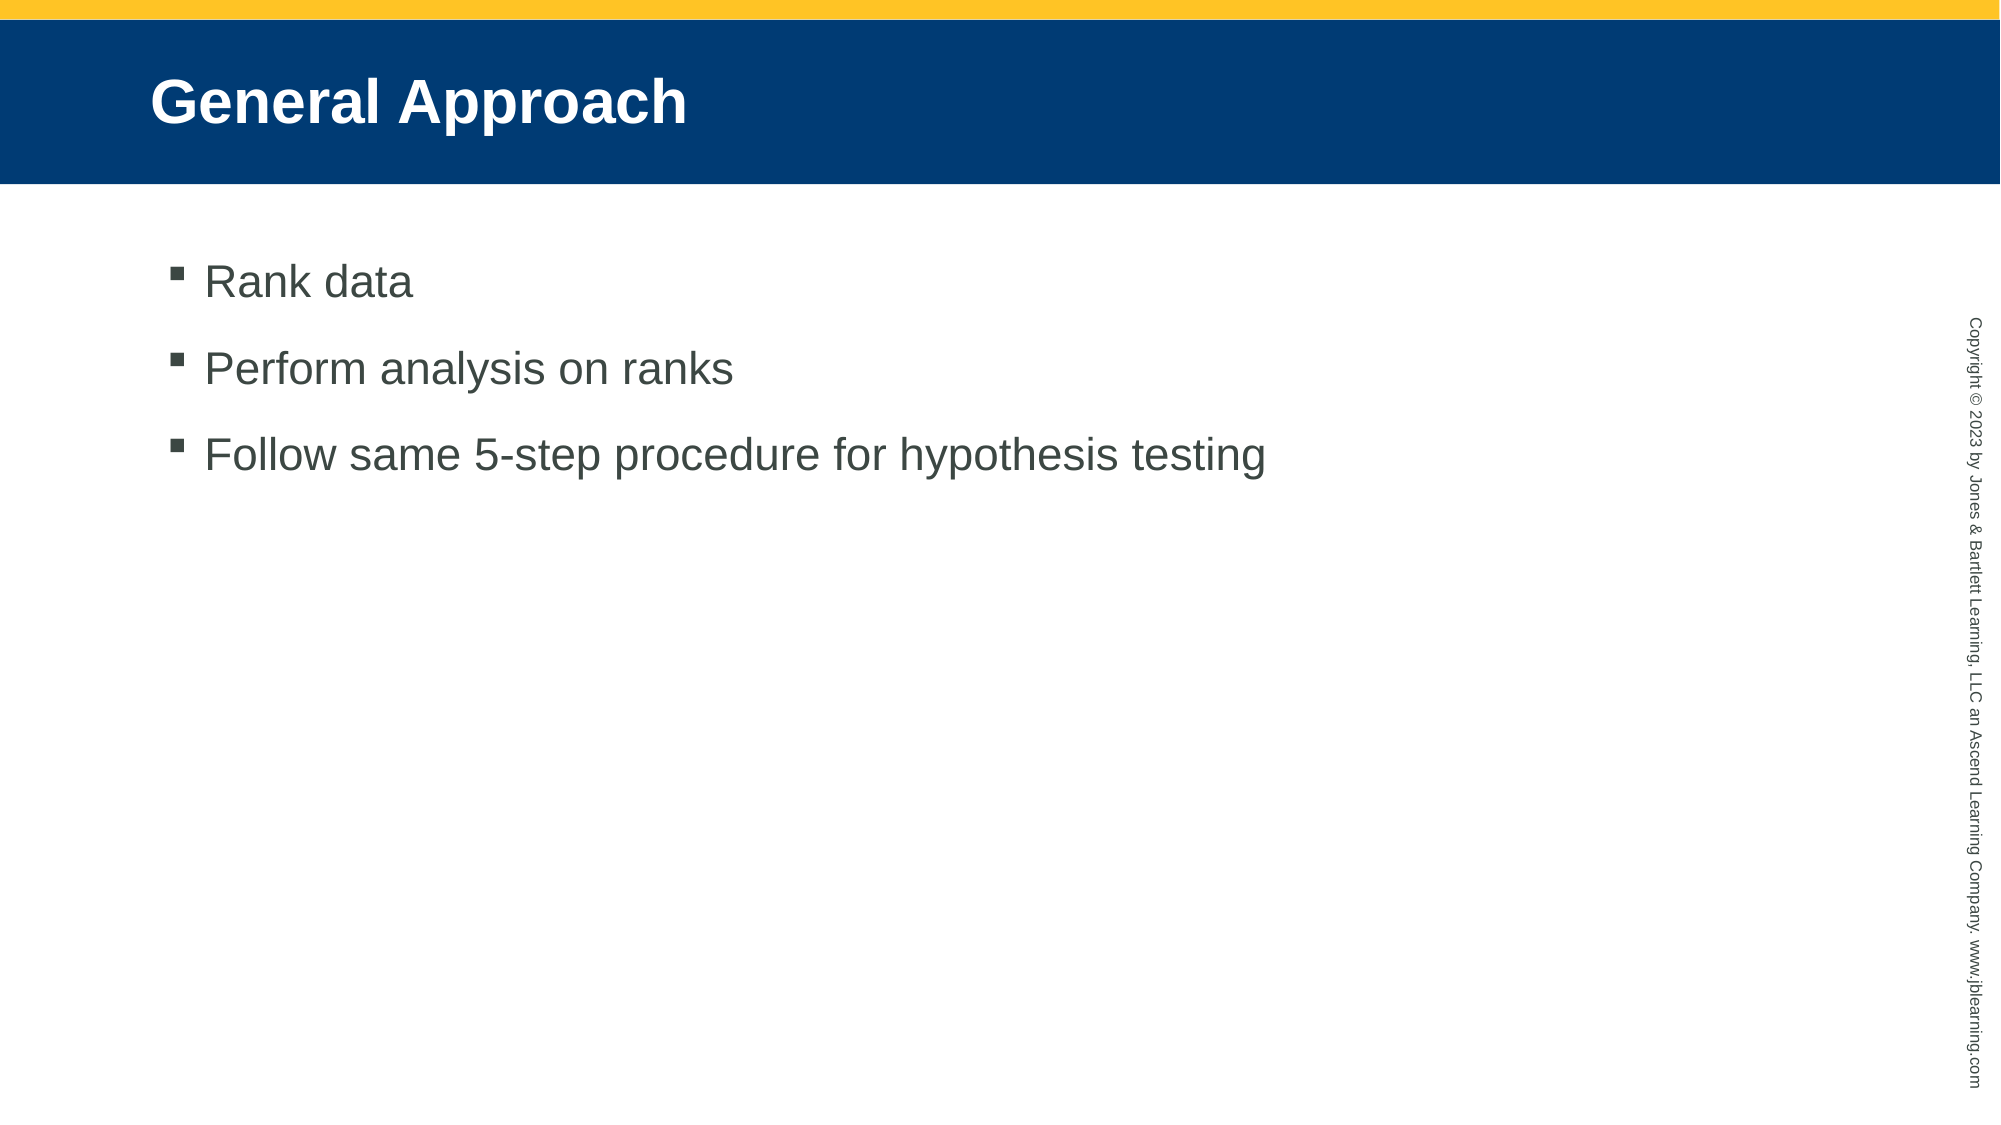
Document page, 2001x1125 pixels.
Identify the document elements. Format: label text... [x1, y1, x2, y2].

list Rank data Perform analysis on ranks Follow same 5-step procedure for hypothesis testing [151, 244, 1840, 1016]
title General Approach [0, 19, 2000, 185]
